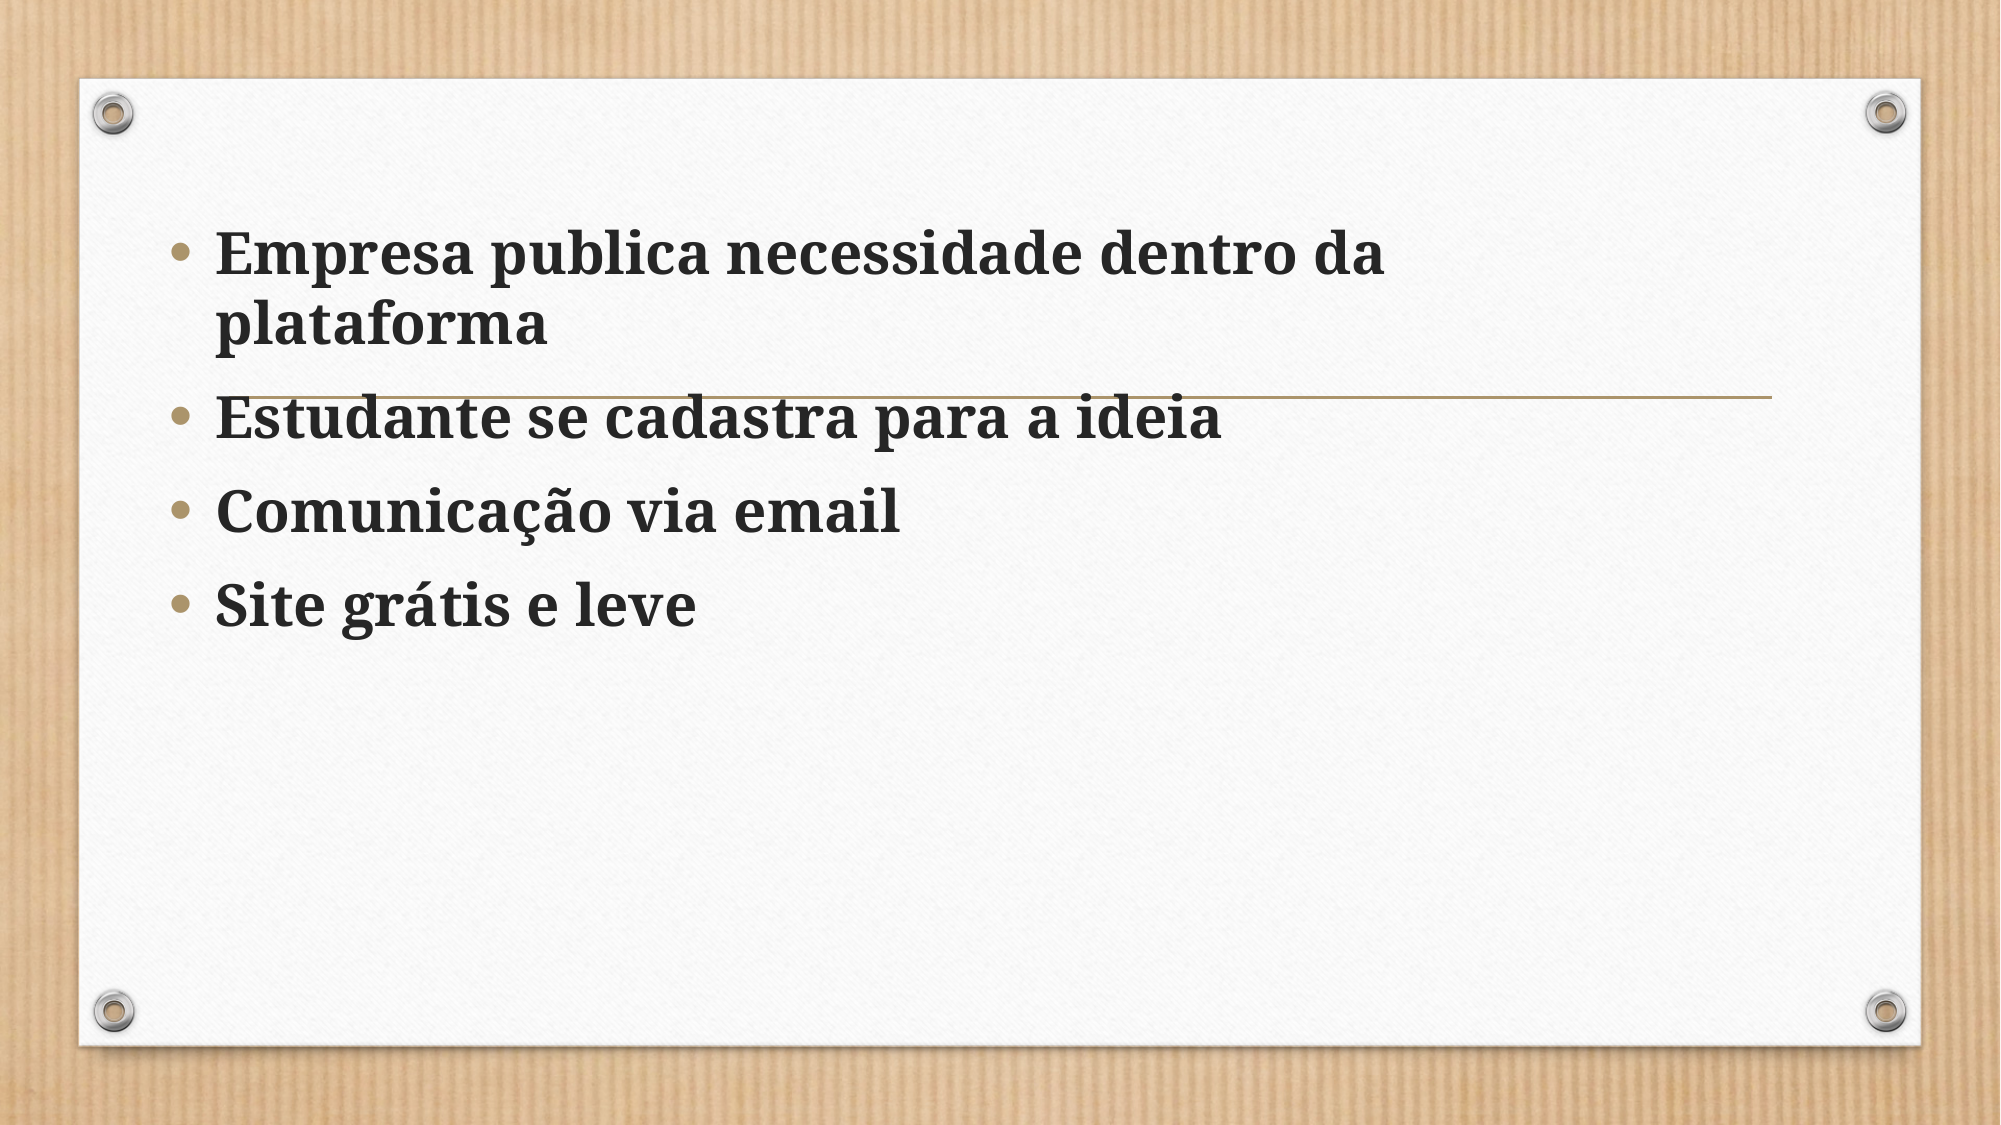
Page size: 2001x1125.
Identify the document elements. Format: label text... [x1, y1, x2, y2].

picture [0, 0, 2001, 1125]
list Empresa publica necessidade dentro da plataforma Estudante se cadastra para a ideia Comunicação via email Site grátis e leve [153, 208, 1729, 754]
